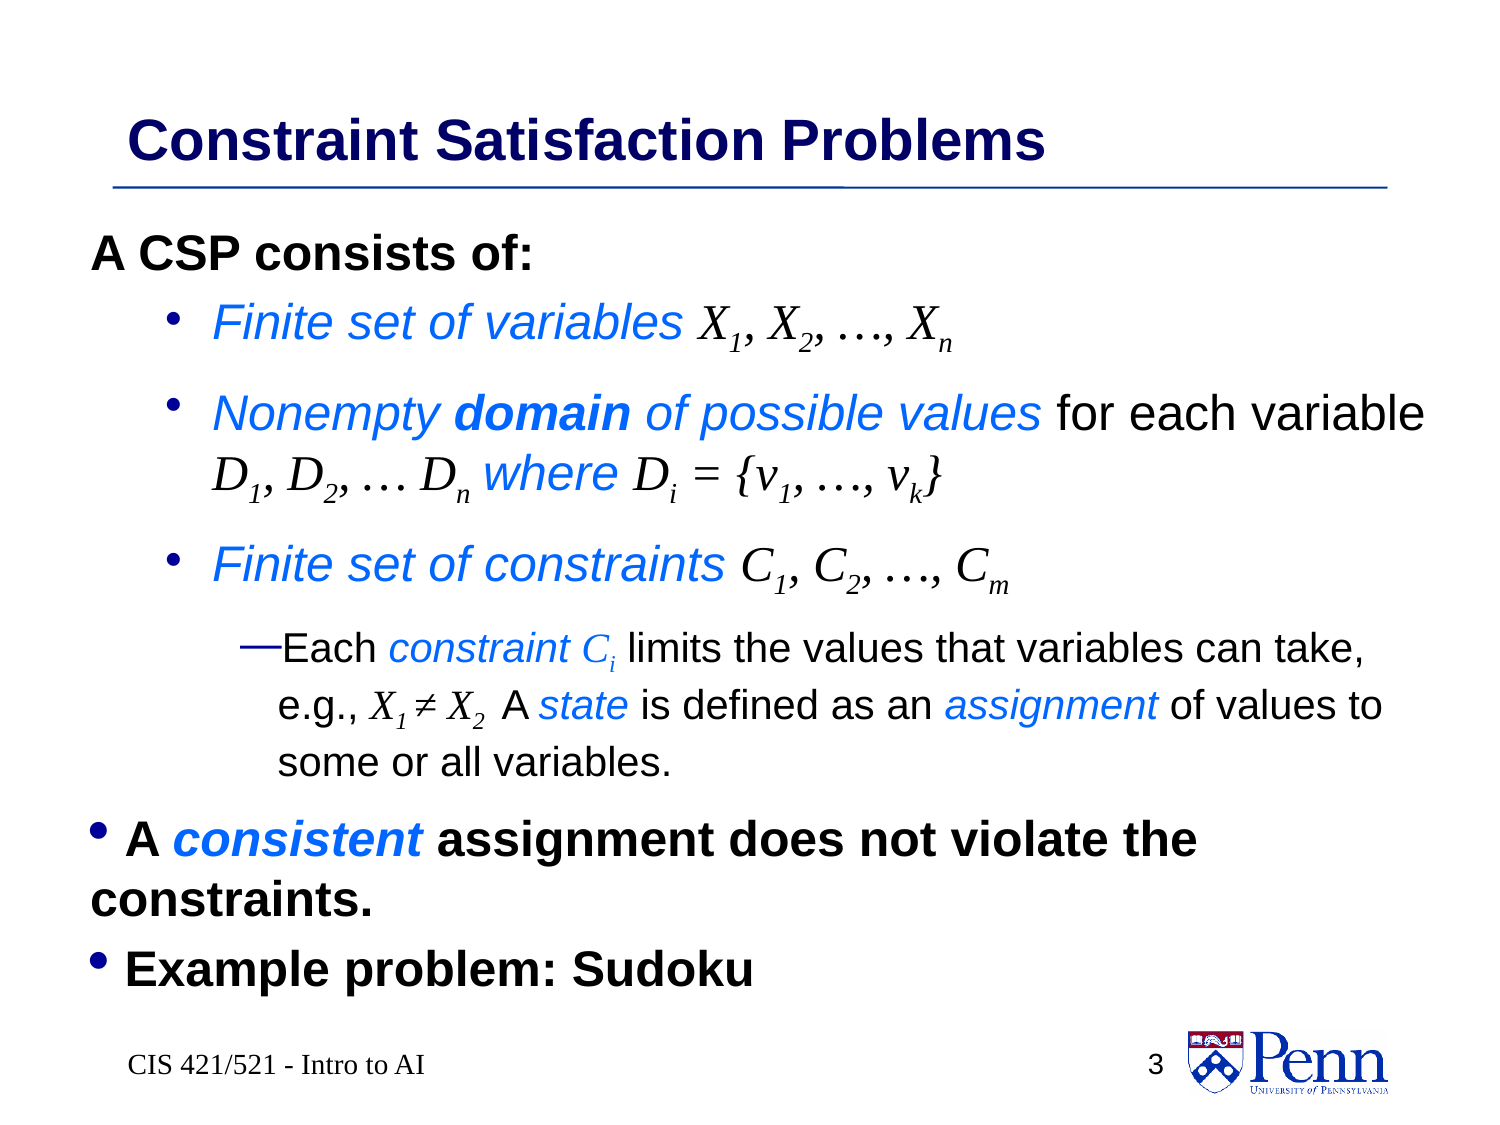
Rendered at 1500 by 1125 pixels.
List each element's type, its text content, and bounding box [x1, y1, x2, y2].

slide_number 3 [1074, 1024, 1388, 1101]
list A CSP consists of: Finite set of variables X1, X2, …, Xn Nonempty domain of possible values for each variable D1, D2, … Dn where Di = {v1, …, vk} Finite set of constraints C1, C2, …, Cm Each constraint Ci limits the values that variables can take, e.g., X1 ≠ X2 A state is defined as an assignment of values to some or all variables. A consistent assignment does not violate the constraints. Example problem: Sudoku [74, 212, 1463, 963]
title Constraint Satisfaction Problems [112, 99, 1388, 176]
slide_number CIS 421/521 - Intro to AI [112, 1024, 501, 1101]
